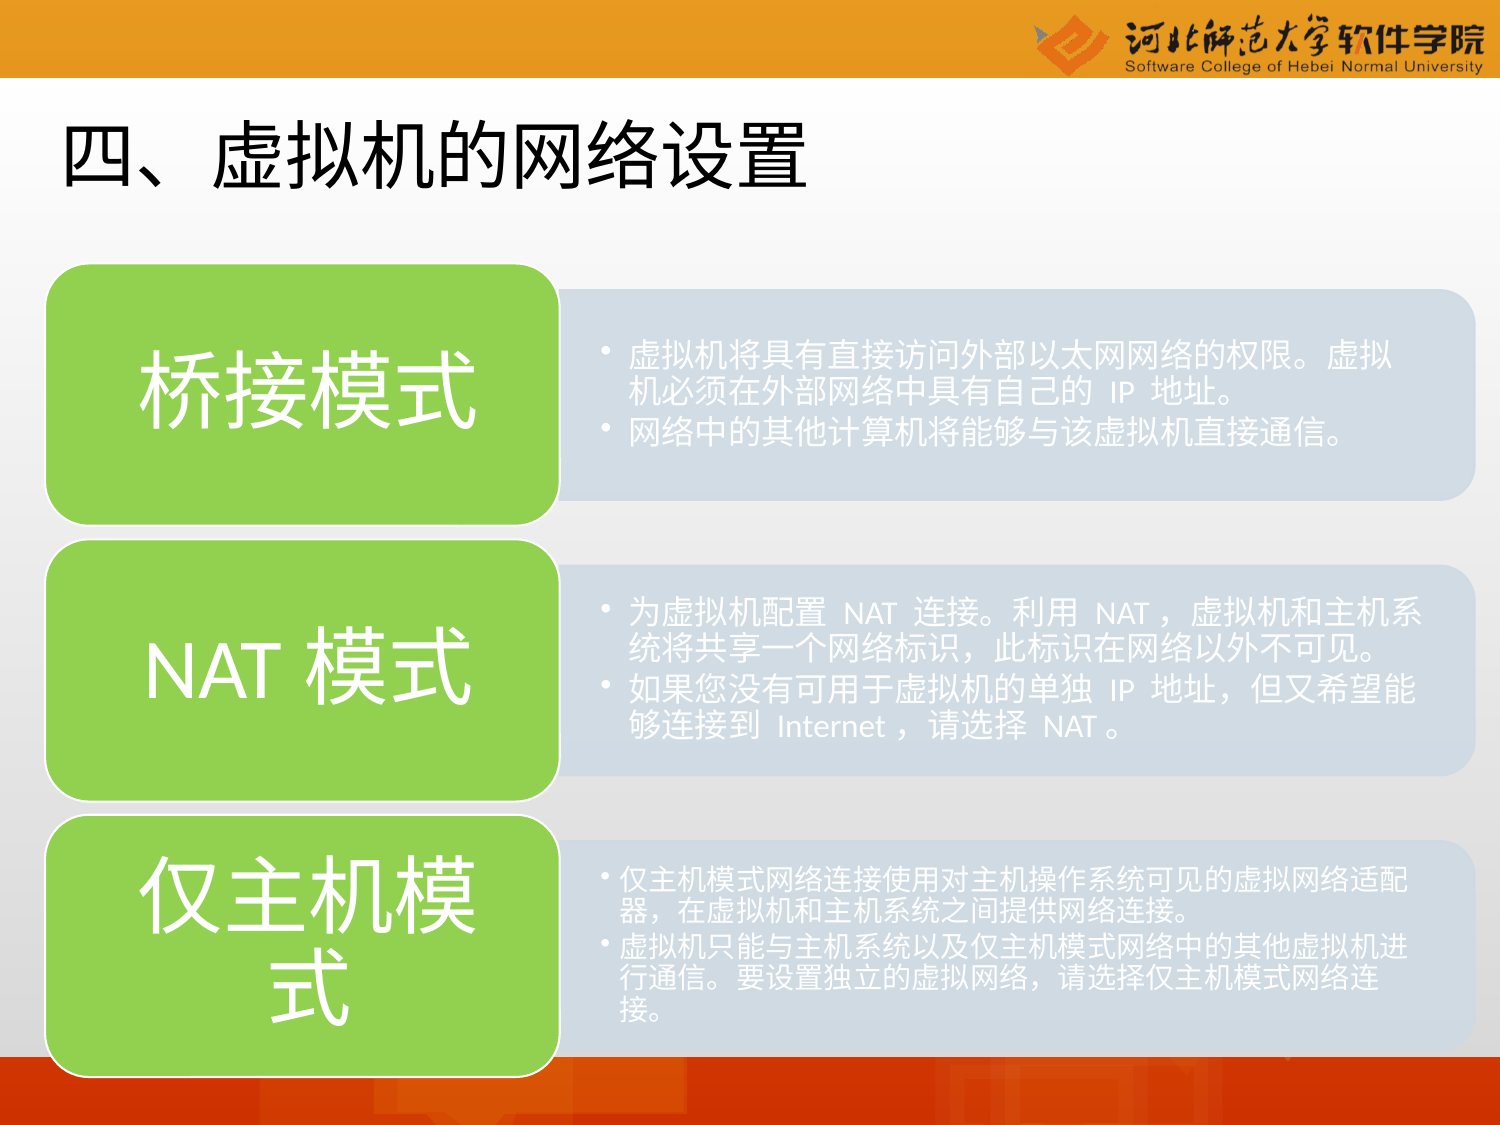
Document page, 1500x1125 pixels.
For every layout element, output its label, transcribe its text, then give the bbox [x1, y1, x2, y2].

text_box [44, 263, 1475, 1078]
title 四、虚拟机的网络设置 [45, 101, 1214, 207]
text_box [1028, 4, 1500, 79]
text_box [0, 78, 1500, 1057]
